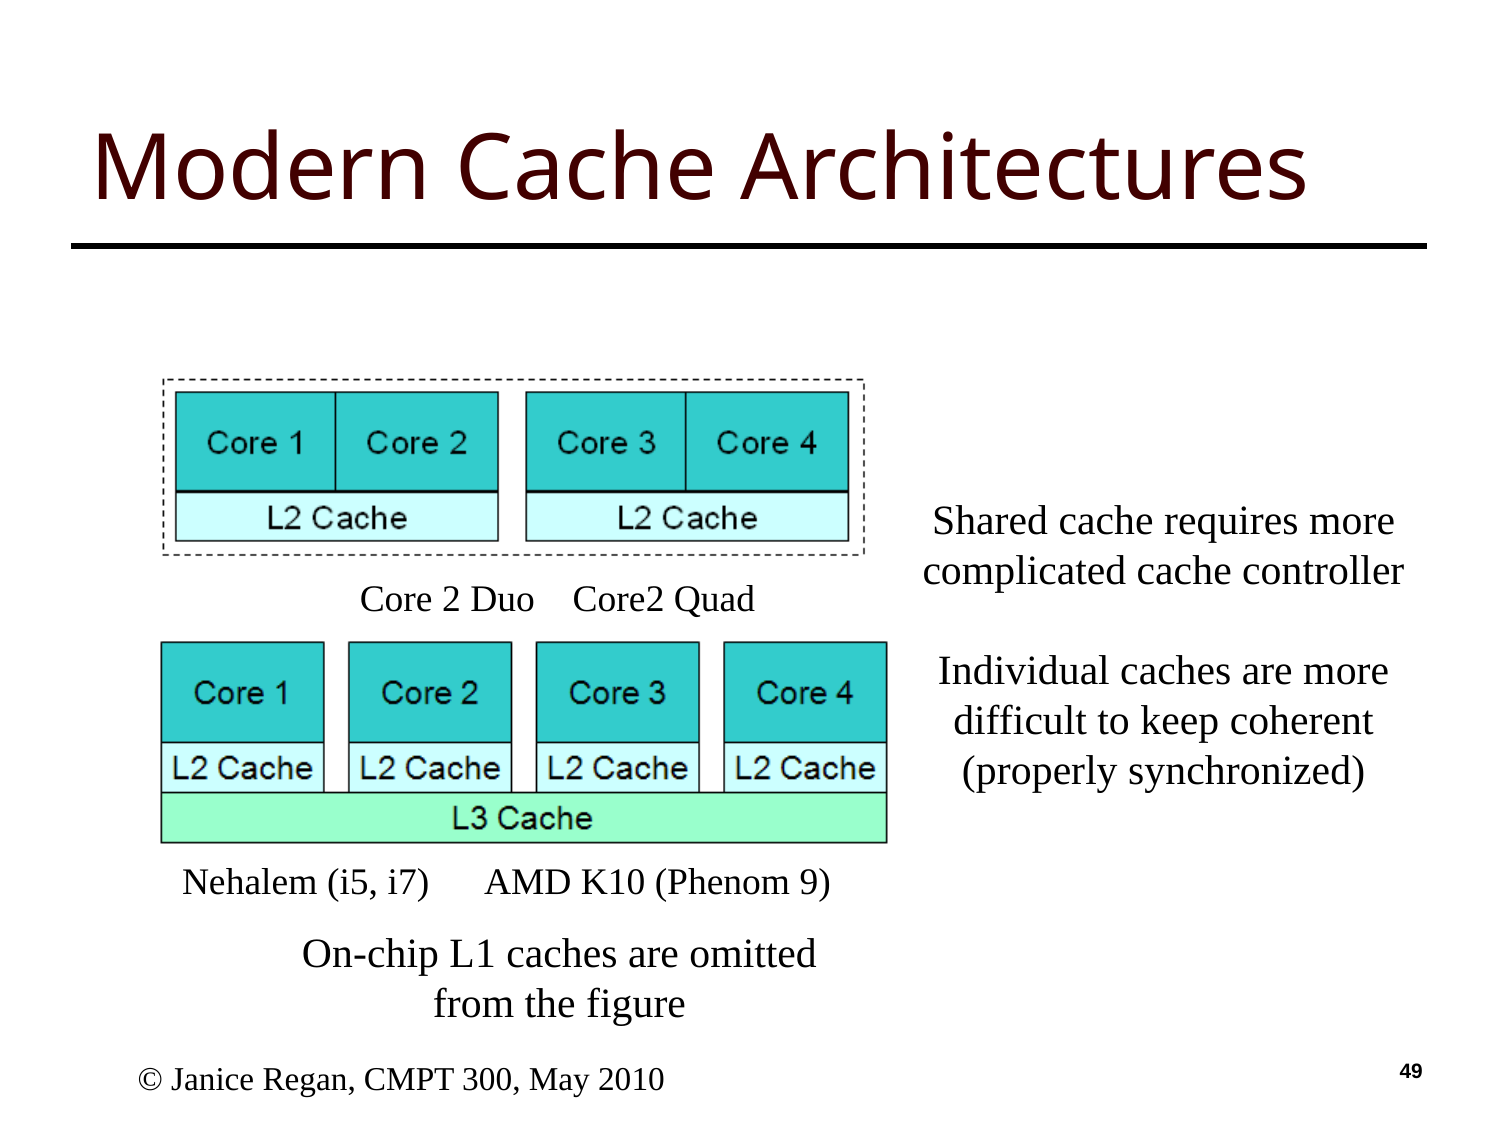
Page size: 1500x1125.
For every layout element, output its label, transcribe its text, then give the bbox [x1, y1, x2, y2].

picture [153, 637, 895, 851]
text_box On-chip L1 caches are omitted from the figure [285, 918, 835, 1034]
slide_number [41, 1050, 762, 1125]
text_box Nehalem (i5, i7) AMD K10 (Phenom 9) [153, 857, 861, 910]
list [141, 364, 876, 567]
title Modern Cache Architectures [74, 37, 1426, 226]
text_box Core 2 Duo Core2 Quad [141, 566, 889, 627]
slide_number 48 [1124, 1049, 1438, 1125]
text_box Shared cache requires more complicated cache controller Individual caches are more difficult to keep coherent (properly synchronized) [889, 485, 1439, 801]
